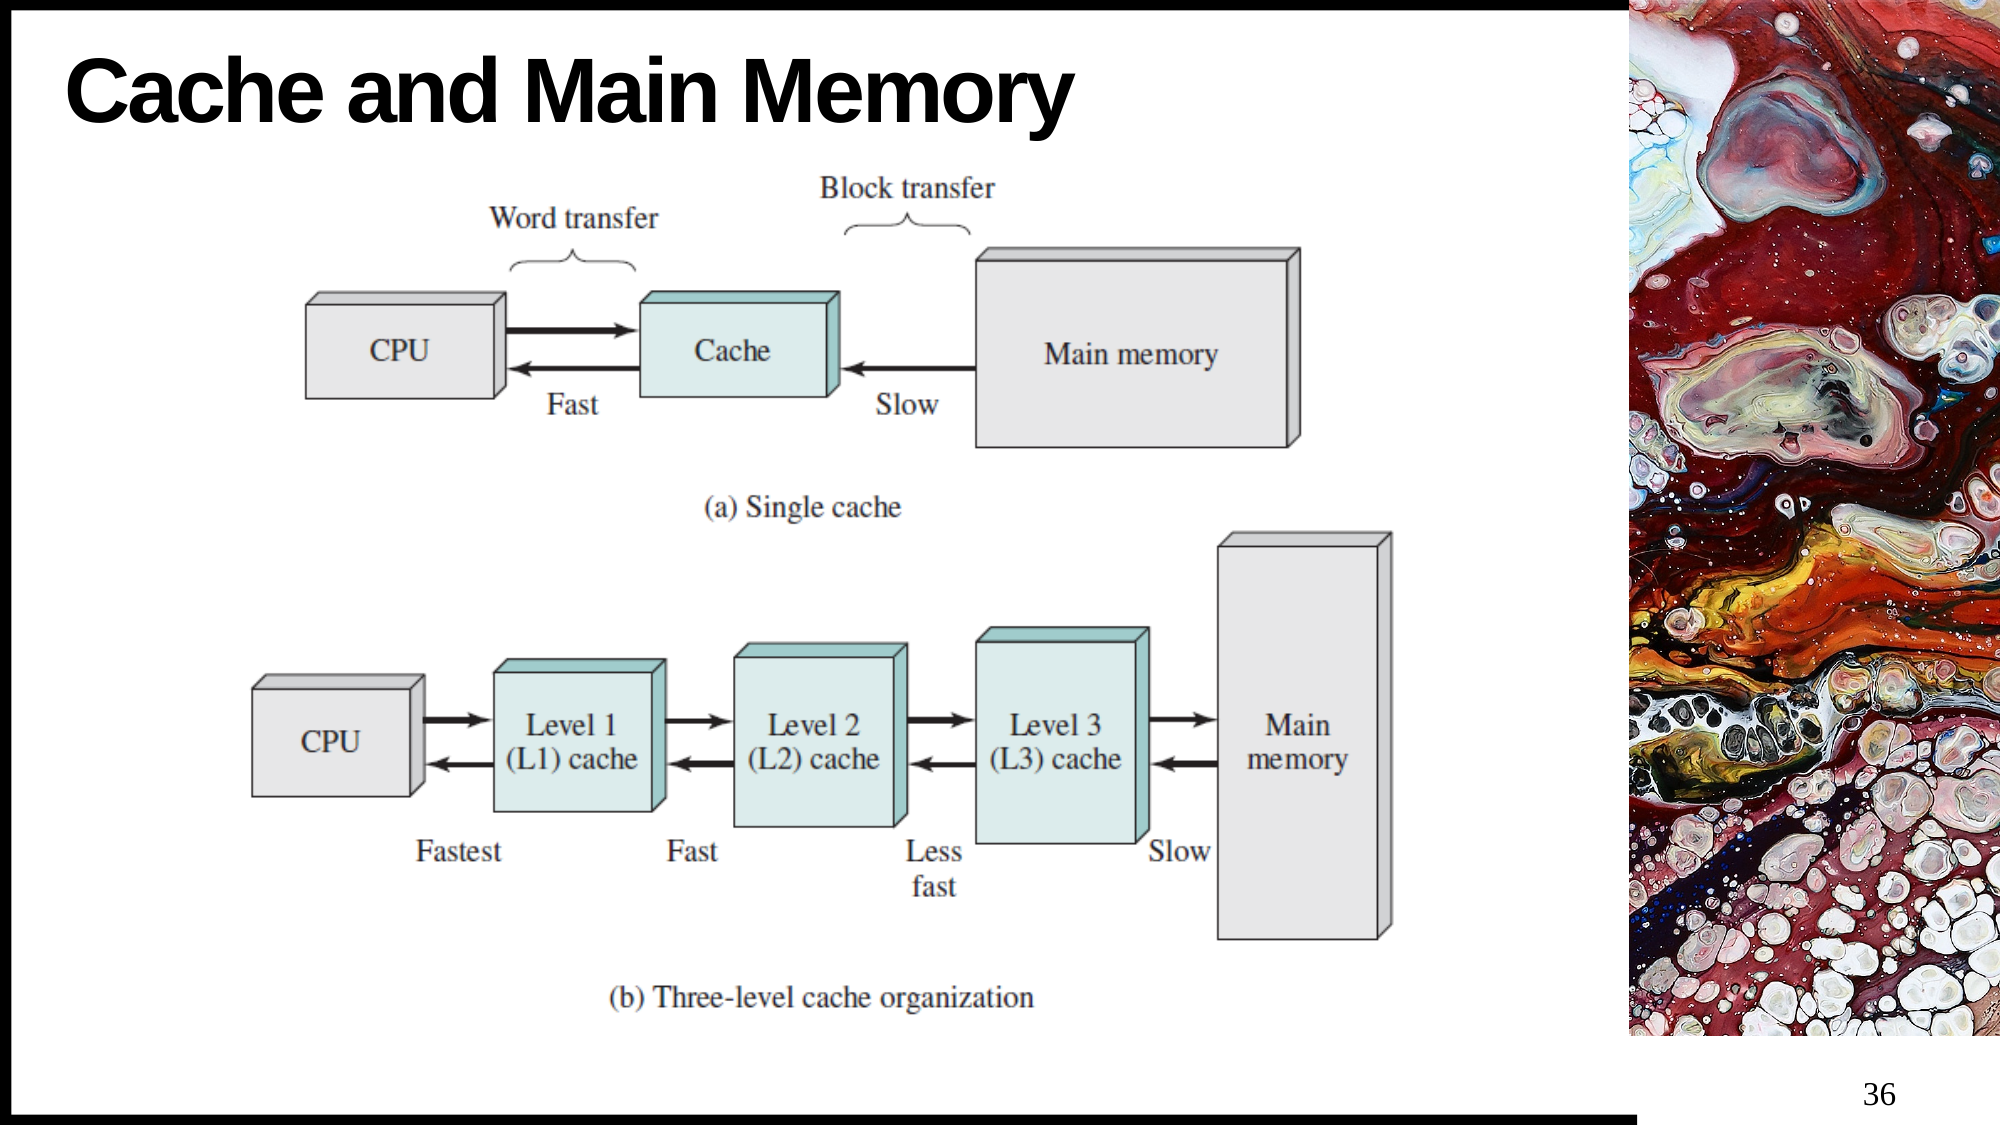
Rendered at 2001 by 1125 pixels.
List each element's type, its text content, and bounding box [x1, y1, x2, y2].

picture [213, 148, 1424, 1043]
title Cache and Main Memory [64, 37, 1573, 149]
picture [1629, 0, 2000, 1036]
slide_number 36 [1856, 1069, 1903, 1115]
